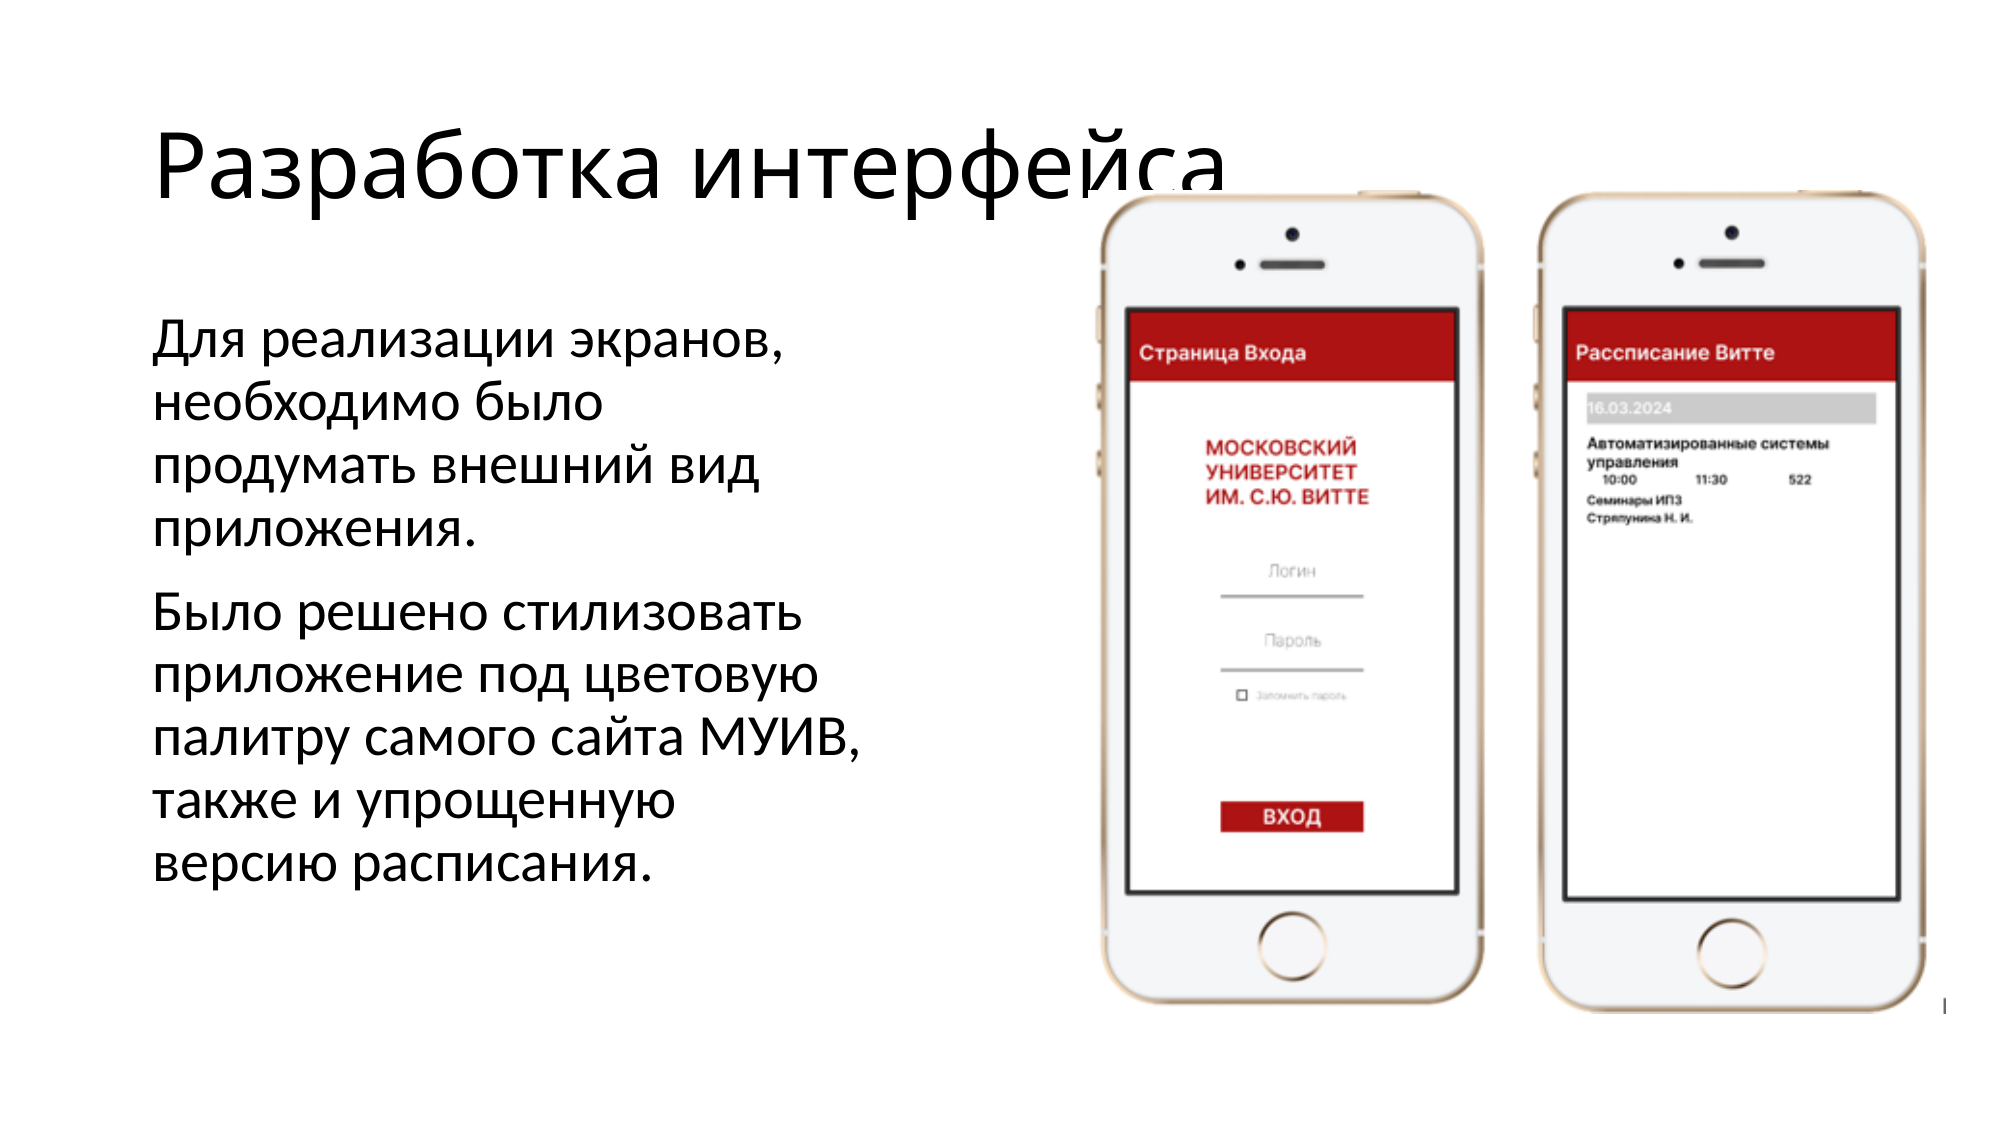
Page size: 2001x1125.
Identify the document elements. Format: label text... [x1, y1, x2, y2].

title Разработка интерфейса [137, 59, 1863, 278]
list Для реализации экранов, необходимо было продумать внешний вид приложения. Было решено стилизовать приложение под цветовую палитру самого сайта МУИВ, также и упрощенную версию расписания. [137, 299, 885, 1014]
picture [1088, 190, 1946, 1014]
